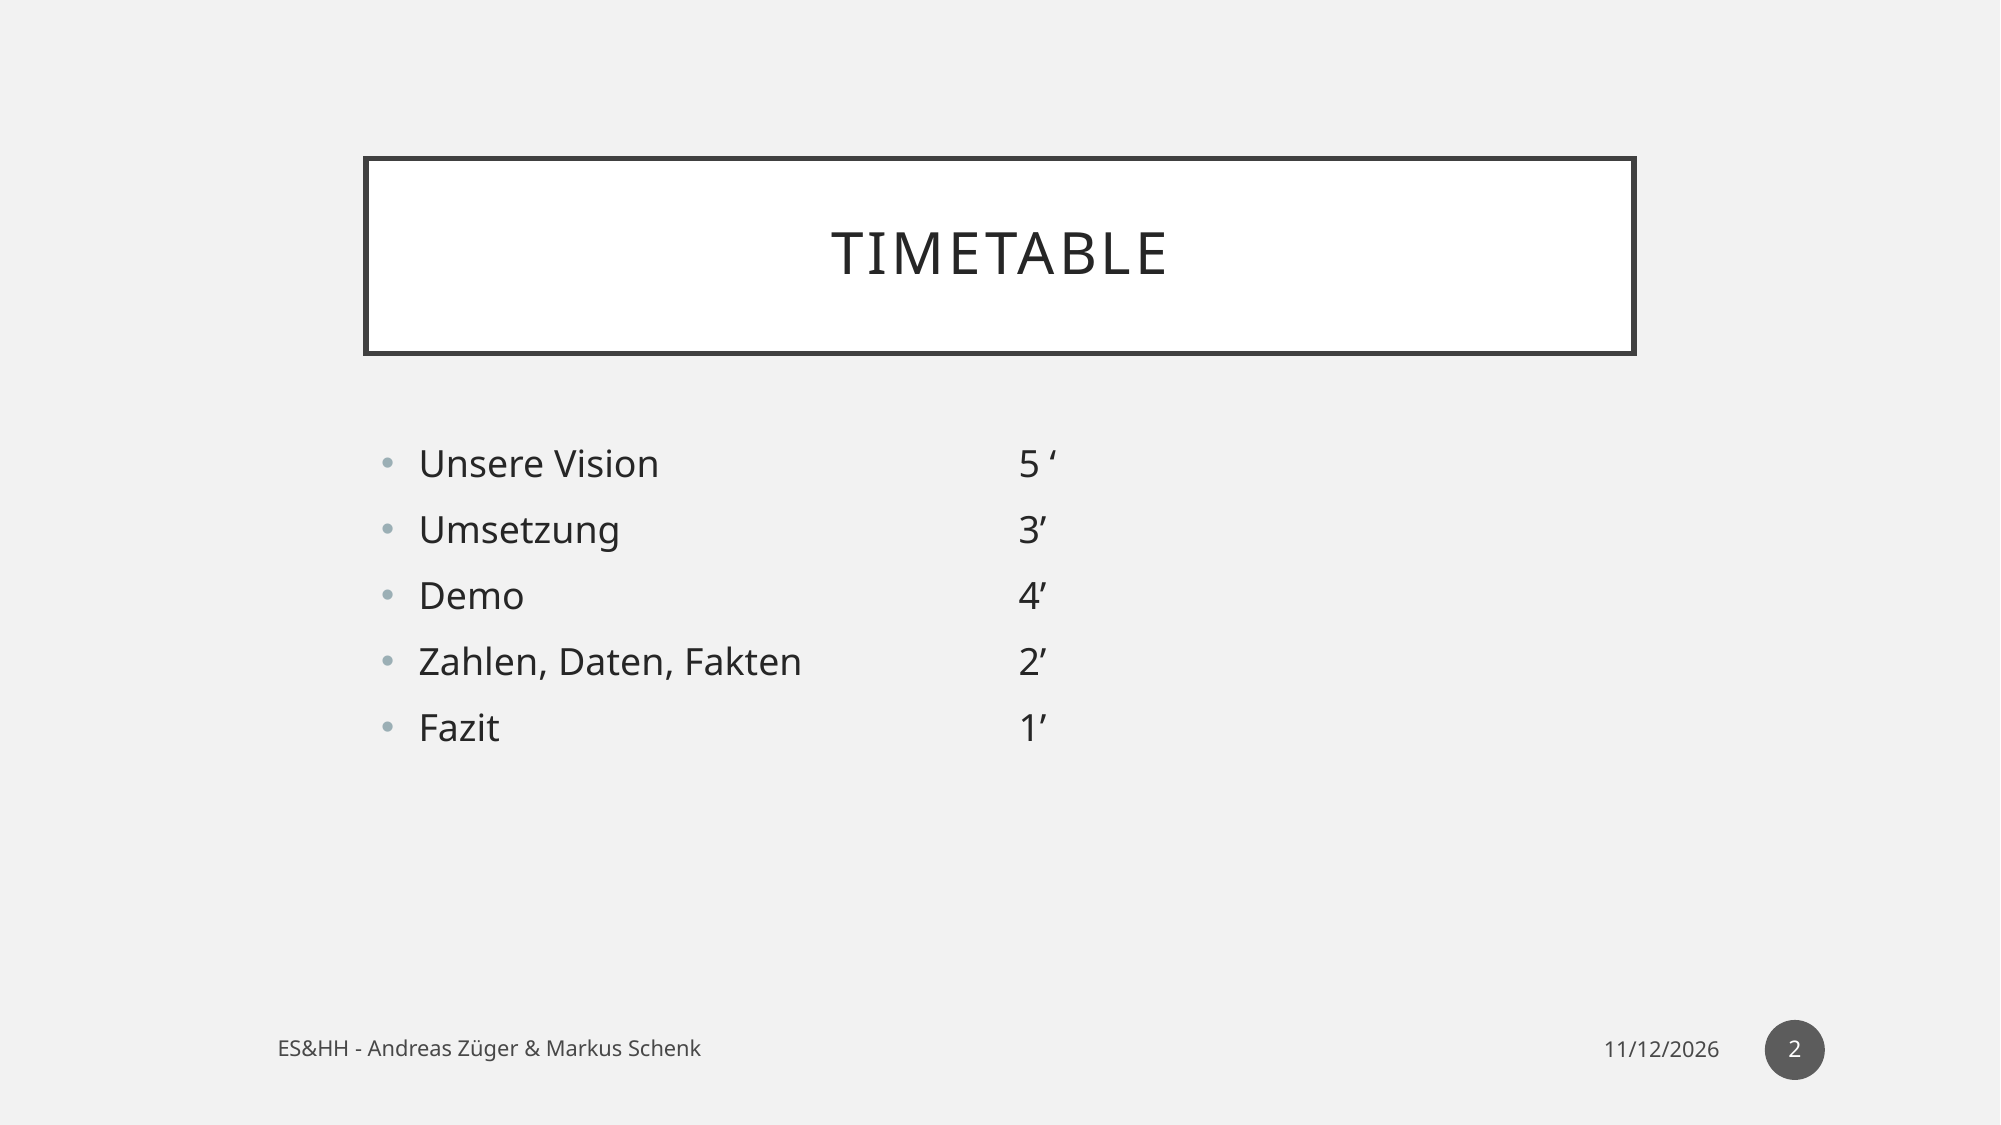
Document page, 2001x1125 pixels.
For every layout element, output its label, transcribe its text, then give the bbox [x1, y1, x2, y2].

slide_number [1283, 1023, 1735, 1077]
slide_number 2 [1764, 1019, 1825, 1080]
title timeTable [363, 156, 1637, 356]
footer ES&HH - Andreas Züger & Markus Schenk [262, 1023, 1231, 1076]
list Unsere Vision 5 ‘ Umsetzung 3’ Demo 4’ Zahlen, Daten, Fakten 2’ Fazit 1’ [366, 432, 1634, 942]
